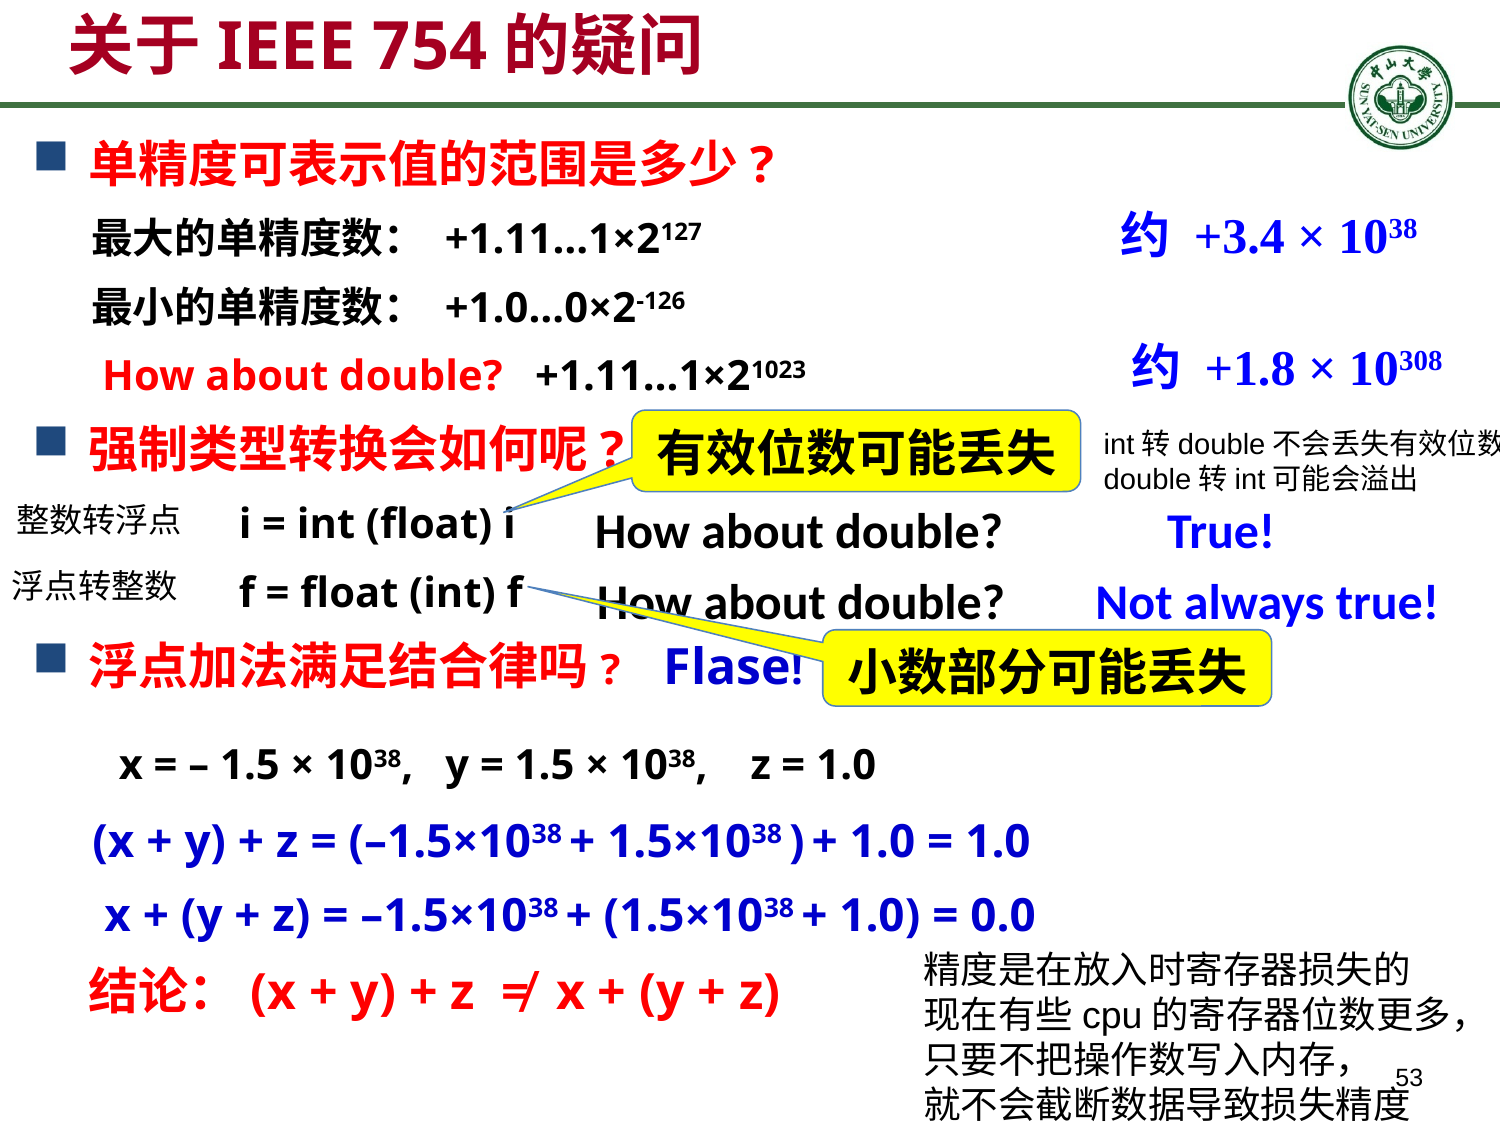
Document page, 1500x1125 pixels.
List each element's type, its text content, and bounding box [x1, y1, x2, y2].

text_box 约 +3.4 × 1038 [1030, 196, 1483, 272]
list 单精度可表示值的范围是多少? 最大的单精度数： +1.11…1×2127 最小的单精度数： +1.0…0×2-126 How about double? +1.11…1×21023 强制类型转换会如何呢? i = int (float) i f = float (int) f 浮点加法满足结合律吗? Flase! x = – 1.5 × 1038, y = 1.5 × 1038, z = 1.0 (x + y) + z = (–1.5×1038 + 1.5×1038 ) + 1.0 = 1.0 x + (y + z) = –1.5×1038 + (1.5×1038 + 1.0) = 0.0 结论：(x + y) + z ≠ x + (y + z) [17, 125, 1405, 1047]
text_box 浮点转整数 [0, 558, 194, 613]
picture [1345, 42, 1455, 152]
text_box 整数转浮点 [1, 491, 198, 547]
text_box How about double? [580, 491, 1066, 567]
text_box Not always true! [1080, 562, 1479, 638]
text_box 约 +1.8 × 10308 [1041, 327, 1458, 403]
text_box 小数部分可能丢失 [527, 586, 1272, 707]
title 关于IEEE 754的疑问 [53, 0, 1258, 90]
text_box int转double不会丢失有效位数 double转int可能会溢出 [1088, 417, 1500, 503]
text_box How about double? [582, 562, 1080, 638]
text_box 精度是在放入时寄存器损失的 现在有些cpu的寄存器位数更多， 只要不把操作数写入内存， 就不会截断数据导致损失精度 [908, 938, 1500, 1125]
text_box True! [1152, 503, 1435, 562]
text_box 有效位数可能丢失 [503, 410, 1081, 513]
